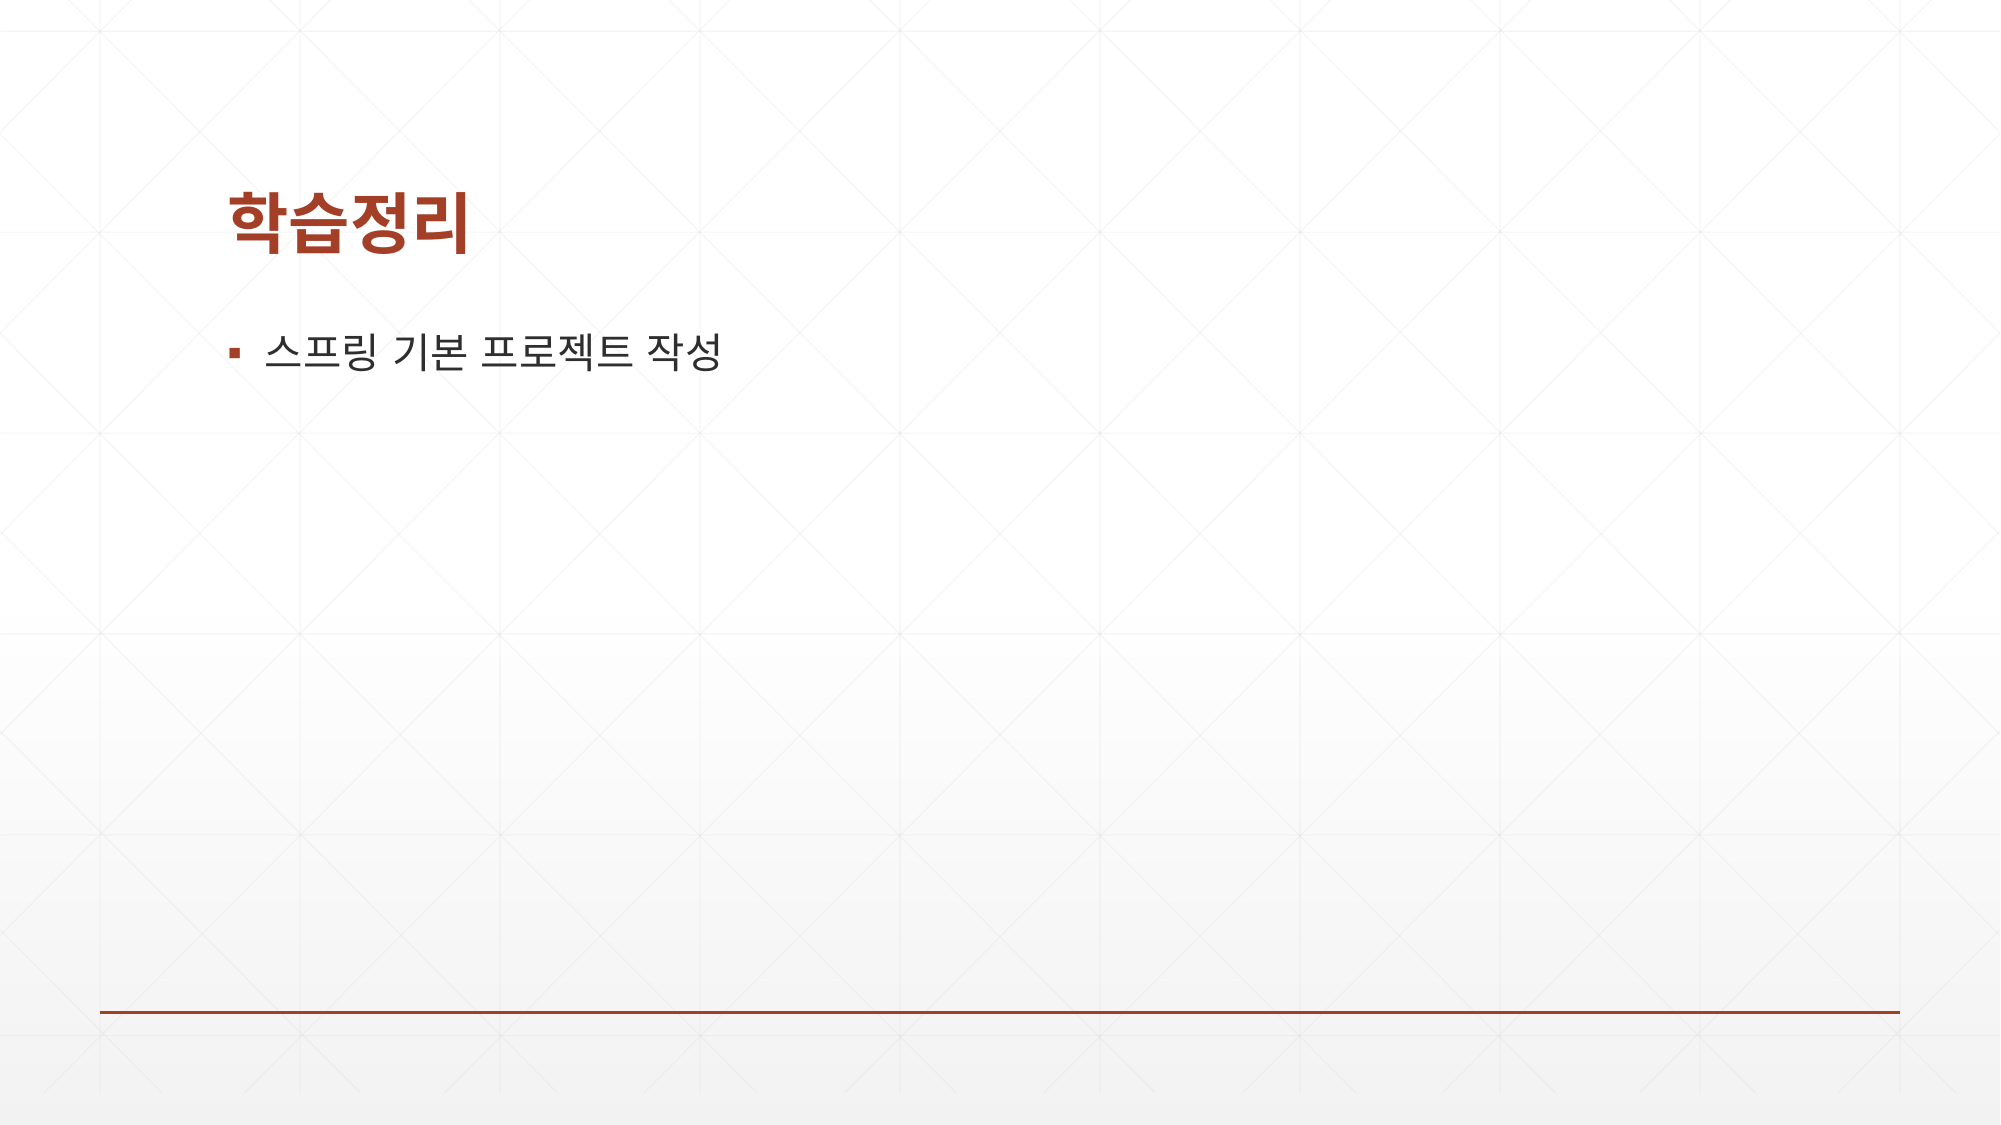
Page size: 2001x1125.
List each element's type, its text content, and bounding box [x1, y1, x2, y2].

title 학습정리 [212, 82, 1788, 271]
list 스프링 기본 프로젝트 작성 [212, 324, 1788, 950]
